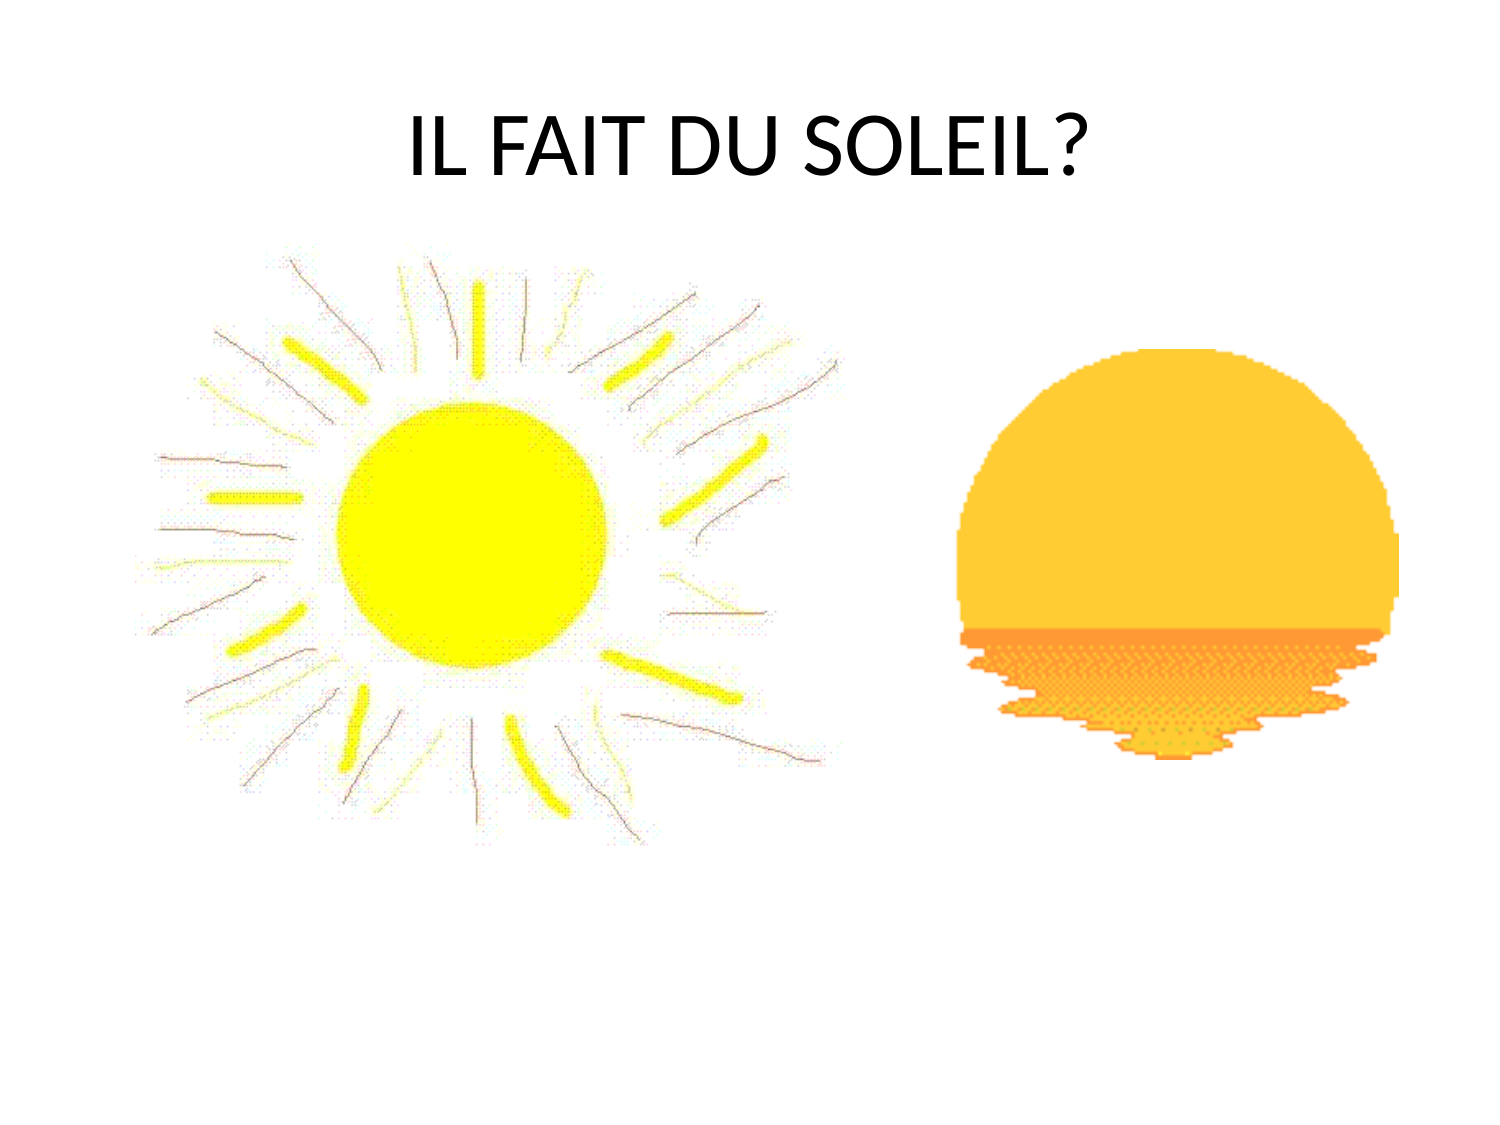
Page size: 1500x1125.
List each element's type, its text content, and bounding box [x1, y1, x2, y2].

picture [954, 349, 1399, 761]
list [135, 241, 975, 872]
title IL FAIT DU SOLEIL? [75, 45, 1425, 233]
